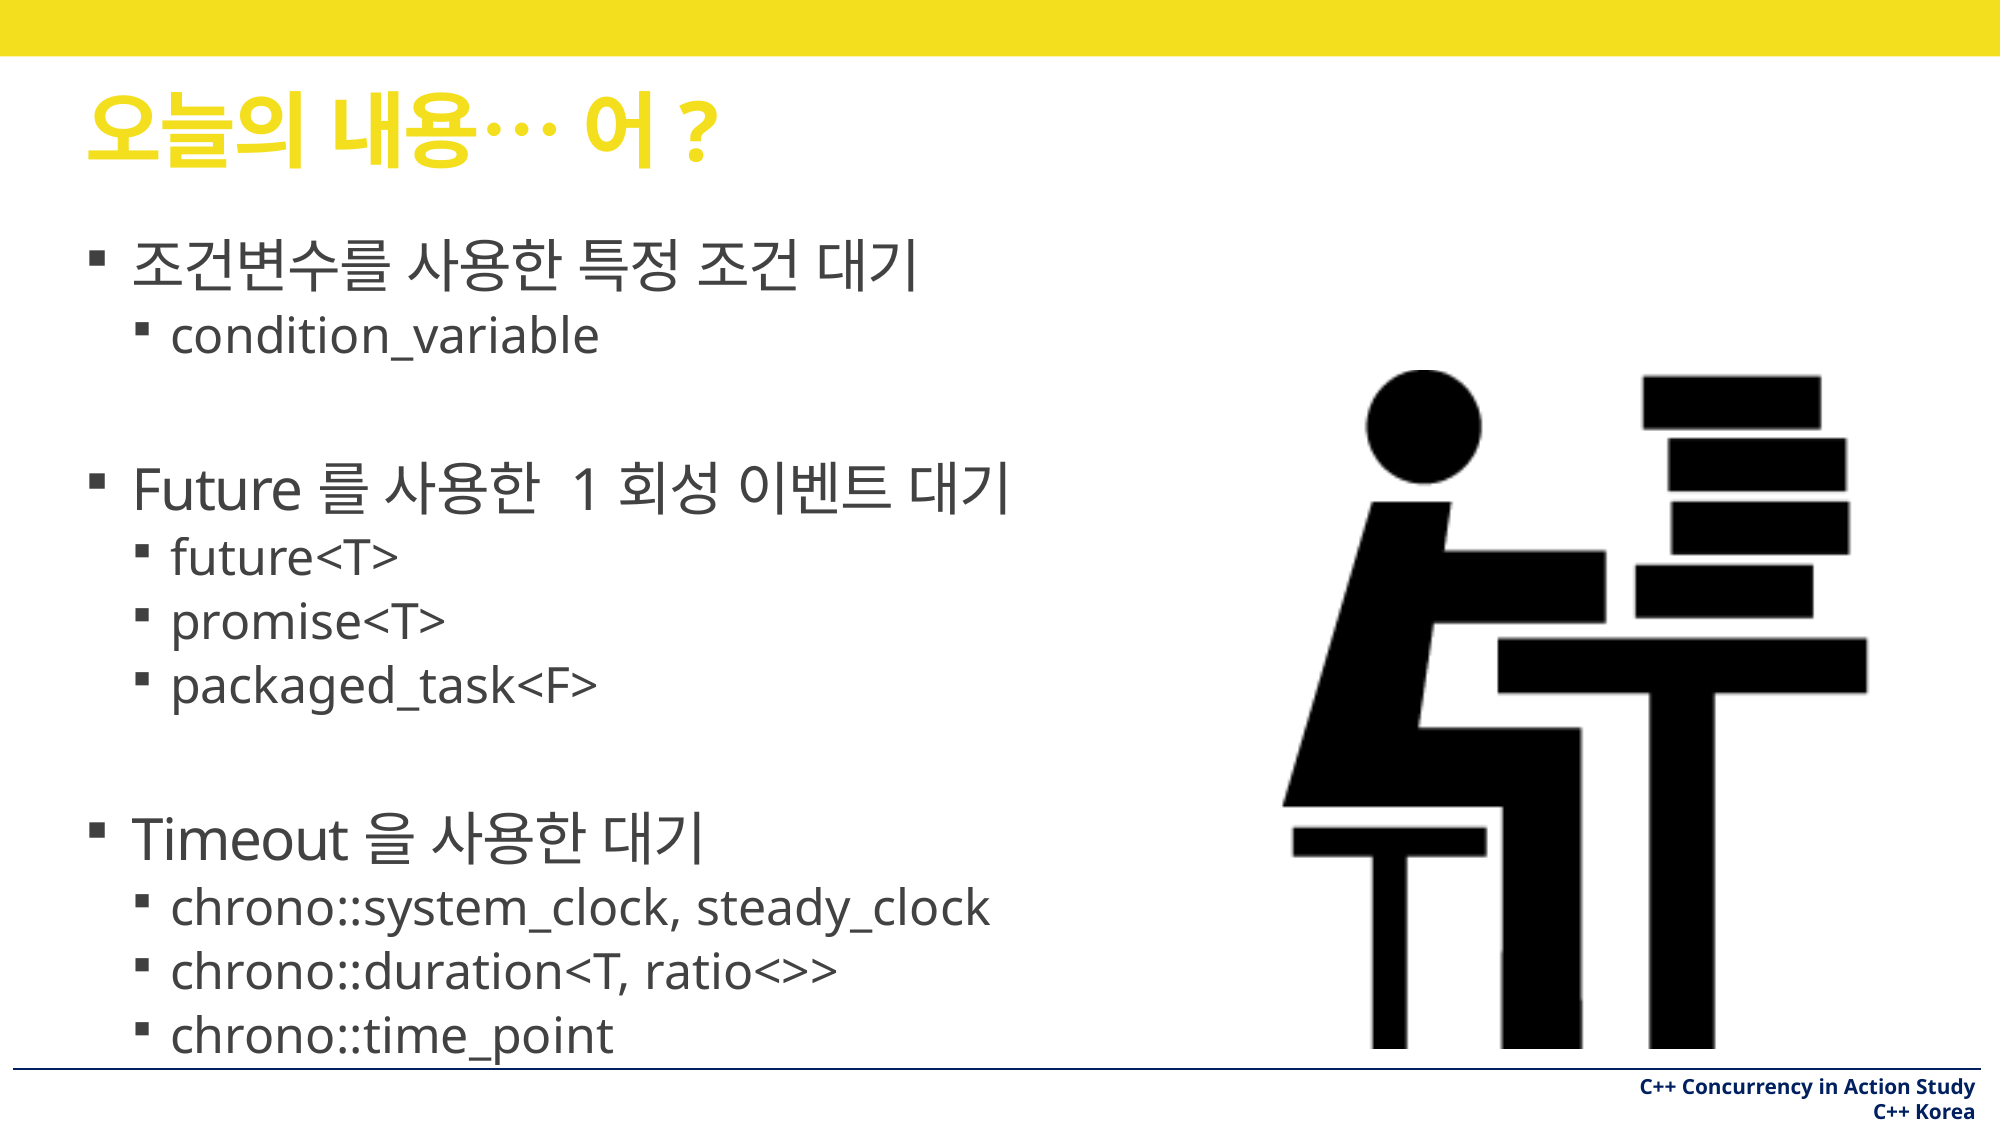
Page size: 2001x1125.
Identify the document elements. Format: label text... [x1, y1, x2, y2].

picture [1236, 370, 1915, 1049]
list 조건변수를 사용한 특정 조건 대기 condition_variable Future를 사용한 1회성 이벤트 대기 future<T> promise<T> packaged_task<F> Timeout을 사용한 대기 chrono::system_clock, steady_clock chrono::duration<T, ratio<>> chrono::time_point [85, 237, 1114, 1049]
title 오늘의 내용… 어? [85, 89, 1915, 181]
